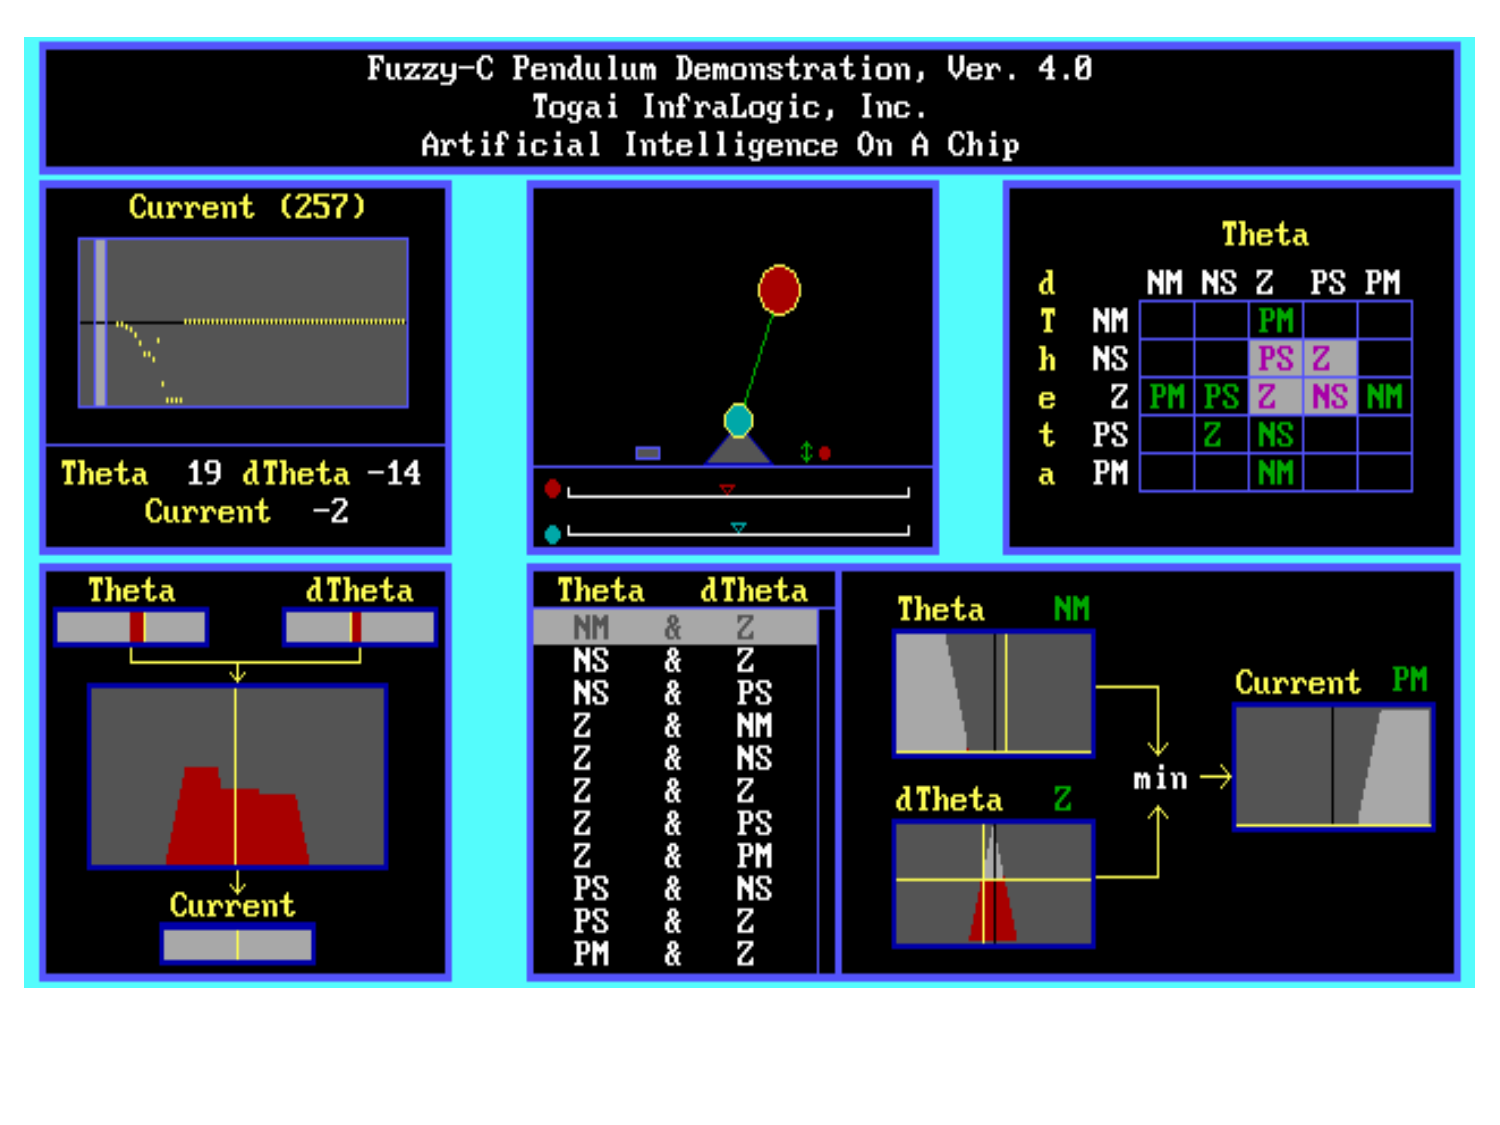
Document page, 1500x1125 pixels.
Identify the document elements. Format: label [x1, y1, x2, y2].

picture [24, 37, 1476, 988]
